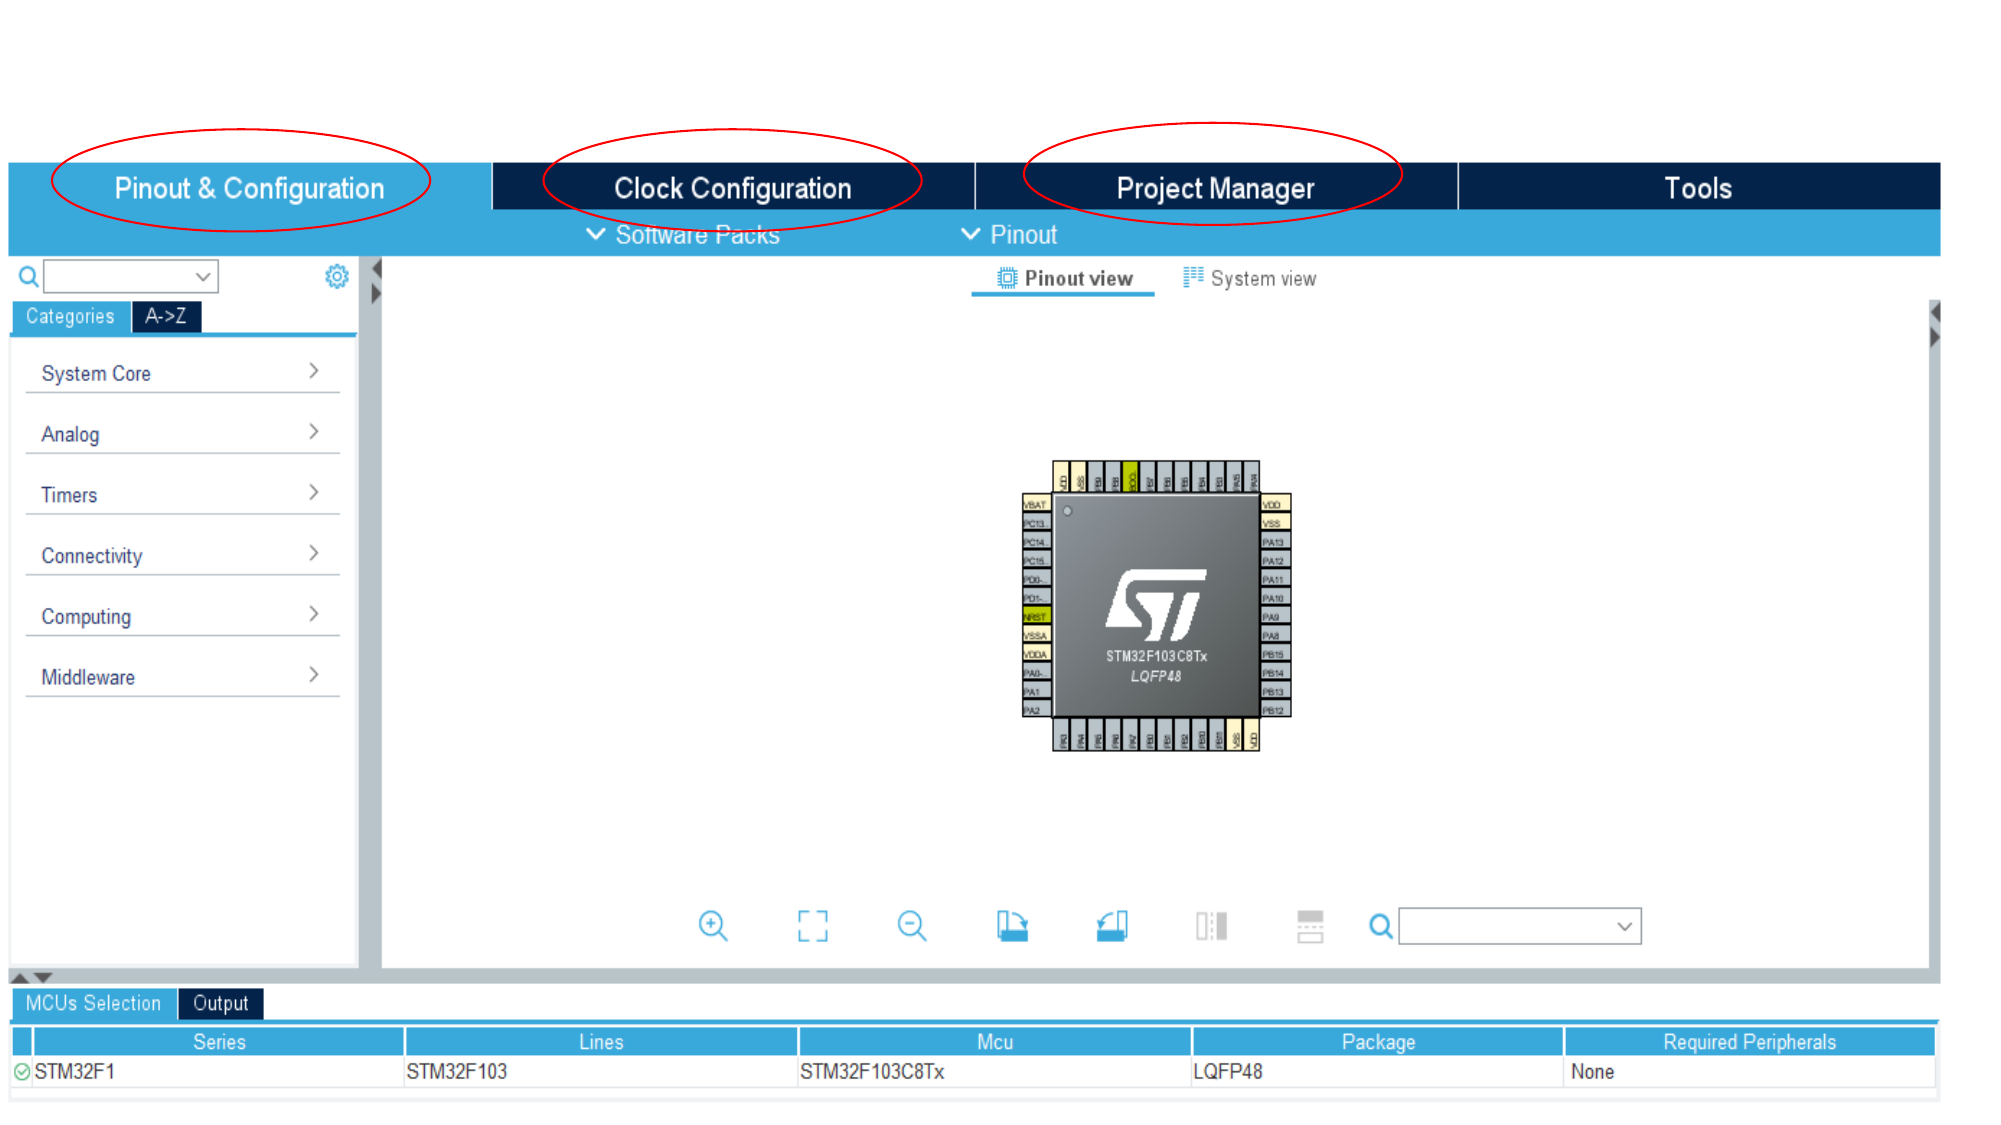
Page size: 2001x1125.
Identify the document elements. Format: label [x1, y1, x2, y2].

list [0, 152, 1949, 1118]
text_box [81, 128, 402, 152]
text_box [572, 128, 893, 152]
text_box [1040, 121, 1387, 152]
